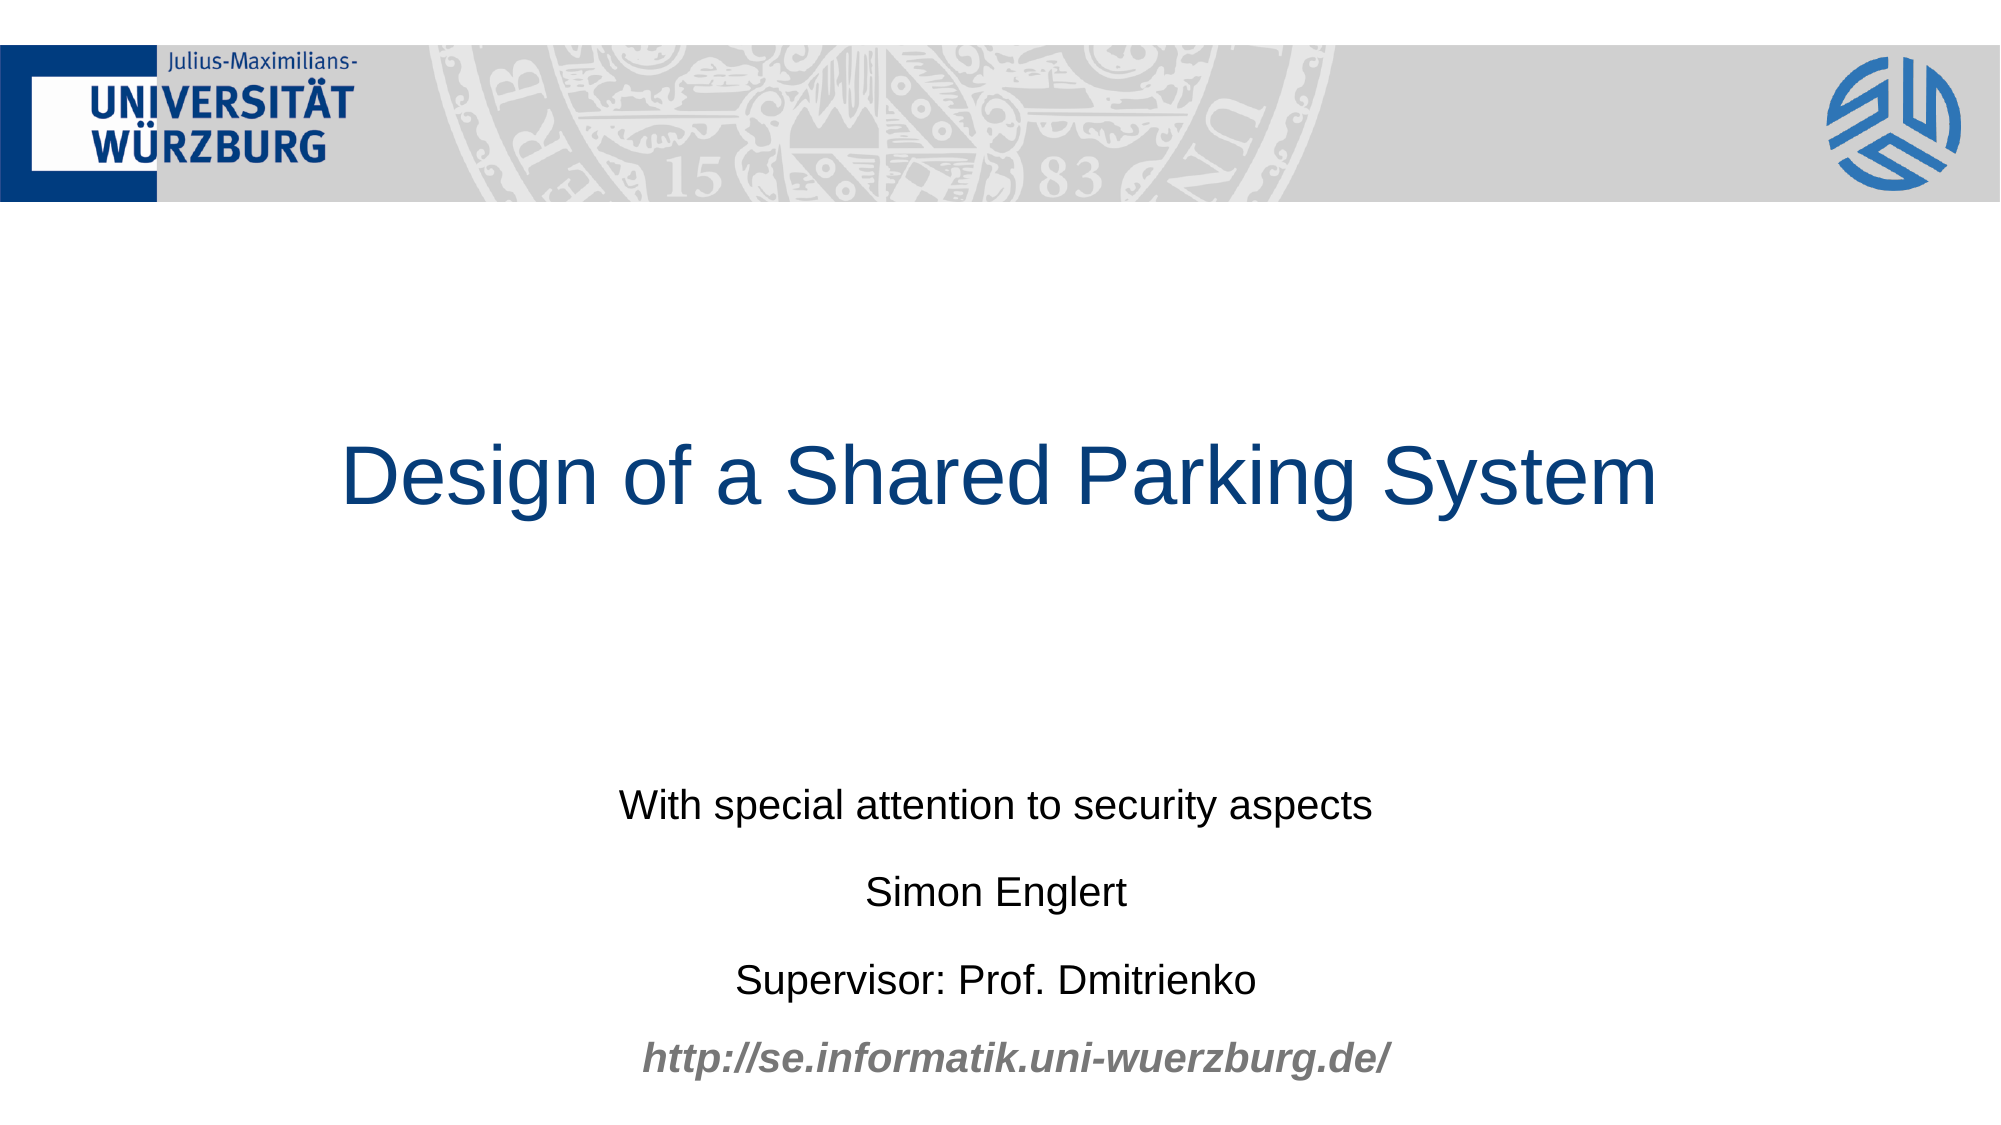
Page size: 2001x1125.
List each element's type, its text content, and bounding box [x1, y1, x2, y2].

subtitle With special attention to security aspects Simon Englert Supervisor: Prof. Dmitrienko [295, 769, 1697, 1012]
title Design of a Shared Parking System [79, 321, 1920, 622]
picture [0, 45, 2000, 202]
